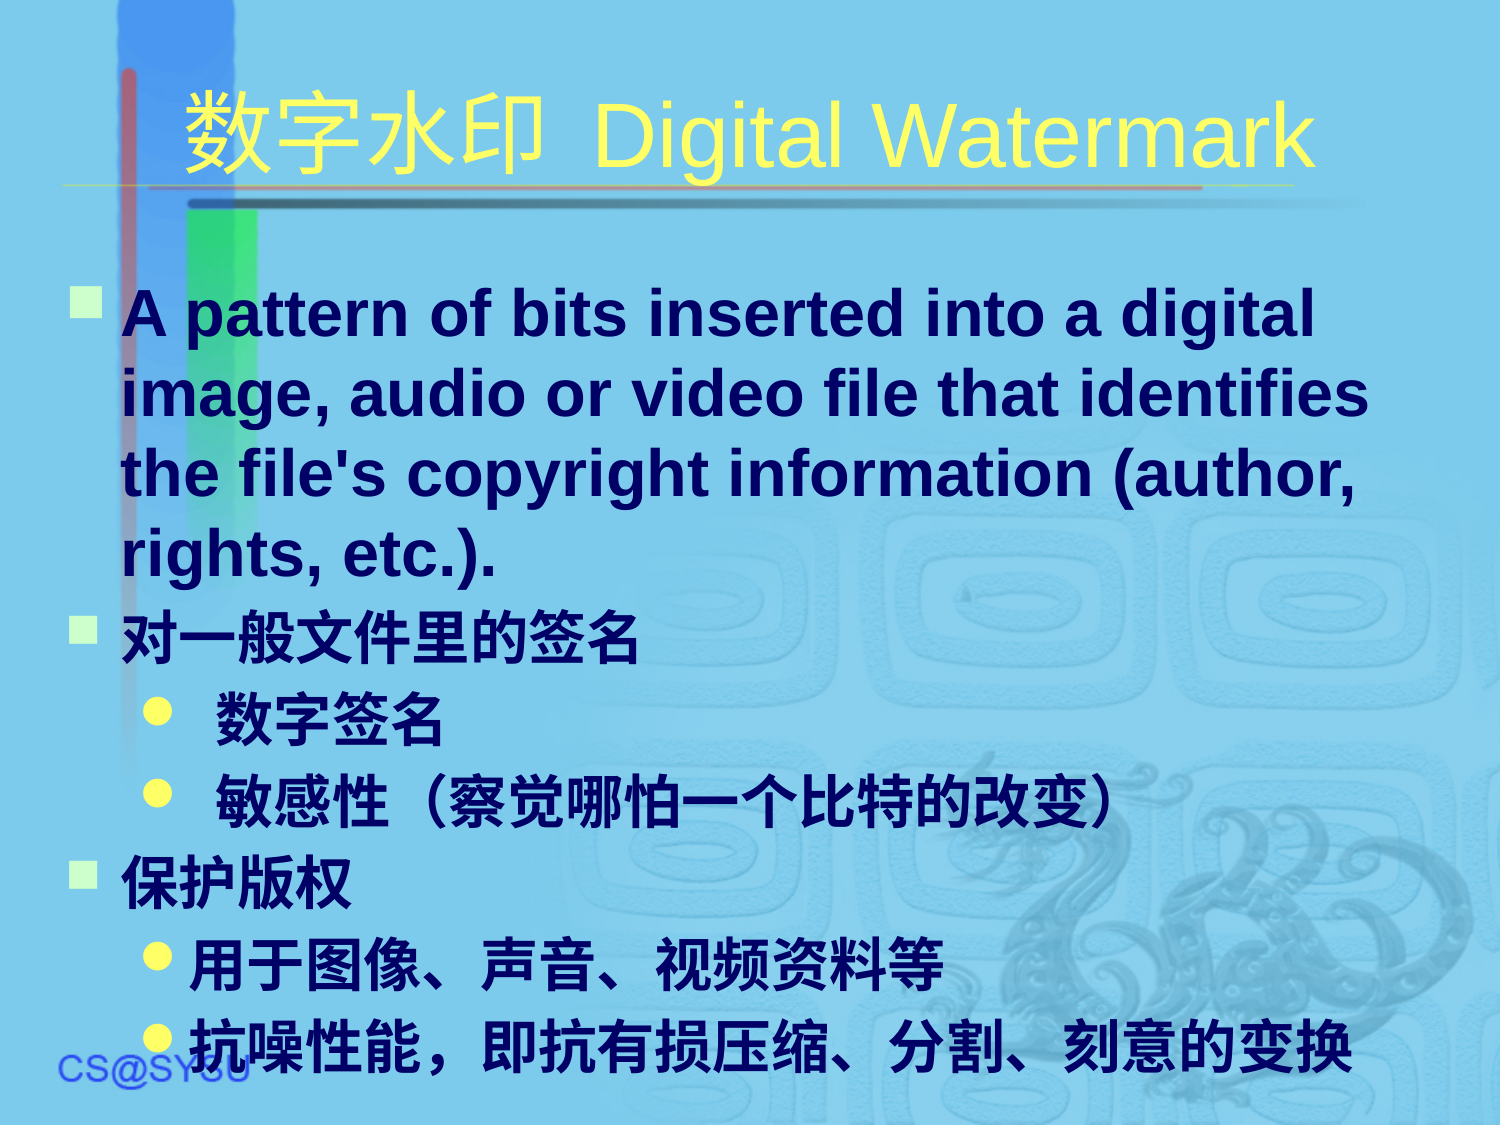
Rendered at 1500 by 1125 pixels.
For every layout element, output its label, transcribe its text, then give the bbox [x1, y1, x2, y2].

title 数字水印 Digital Watermark [49, 37, 1451, 226]
list A pattern of bits inserted into a digital image, audio or video file that identifies the file's copyright information (author, rights, etc.). 对一般文件里的签名 数字签名 敏感性（察觉哪怕一个比特的改变） 保护版权 用于图像、声音、视频资料等 抗噪性能，即抗有损压缩、分割、刻意的变换 [49, 262, 1451, 1001]
picture [0, 0, 1500, 1125]
